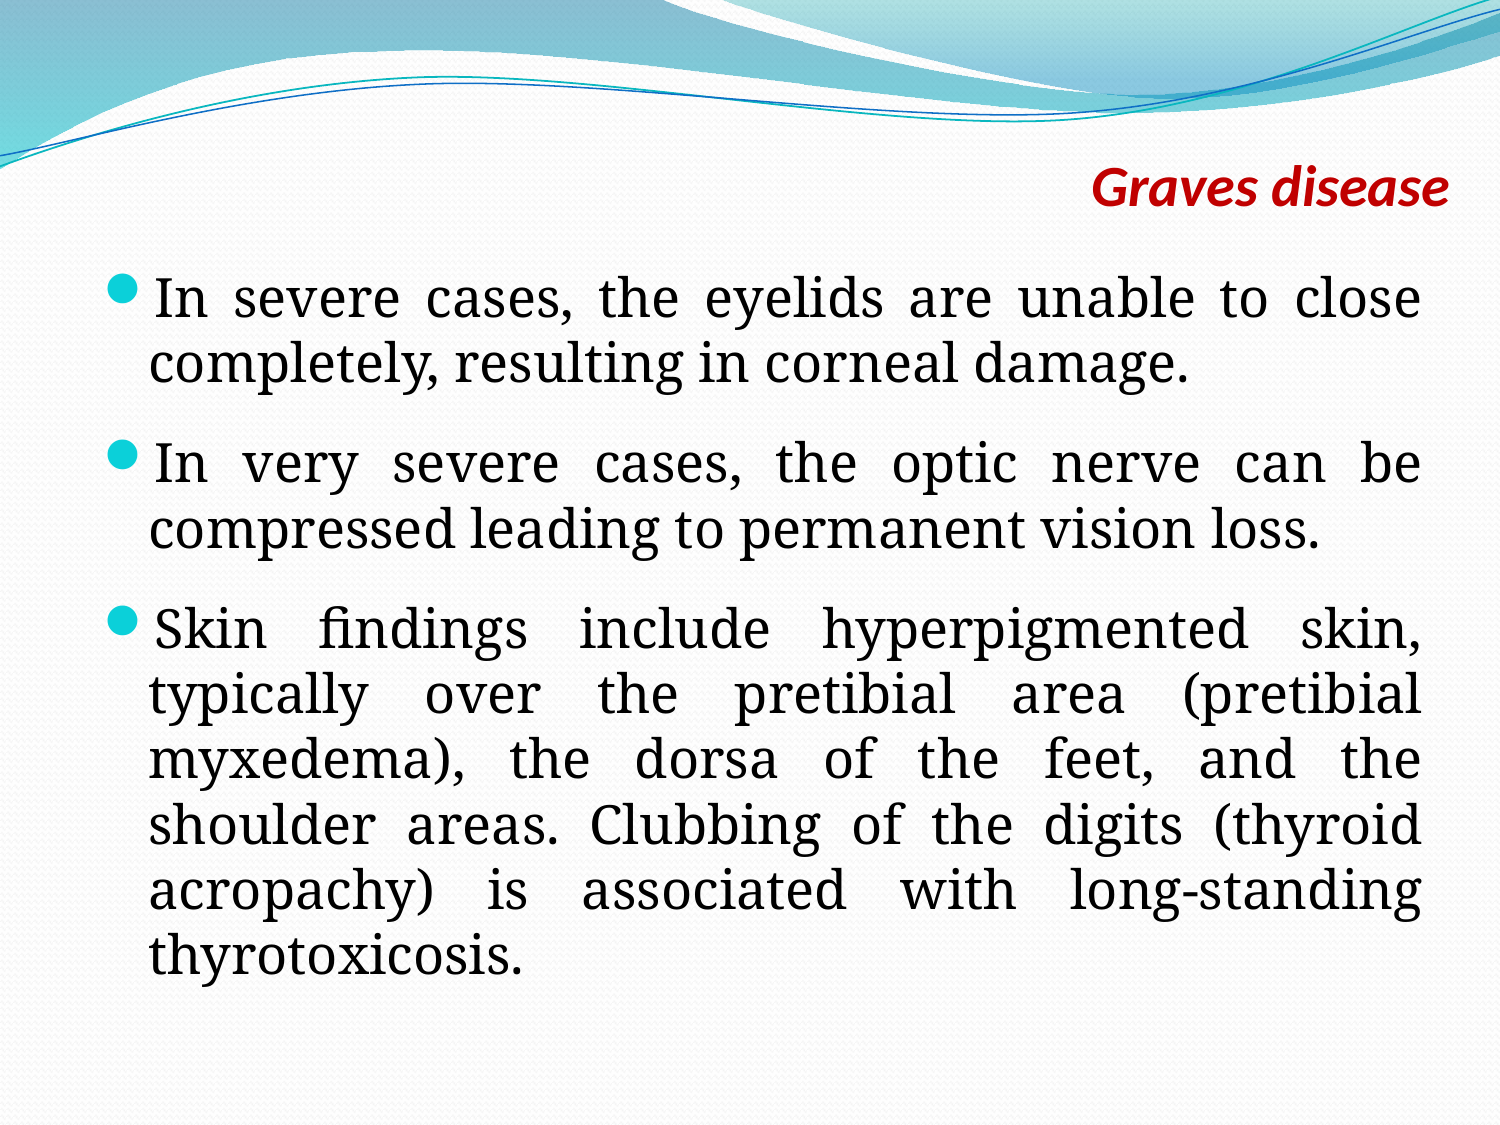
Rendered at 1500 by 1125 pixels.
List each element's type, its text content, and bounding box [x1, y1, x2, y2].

title Graves disease [100, 30, 1451, 219]
list In severe cases, the eyelids are unable to close completely, resulting in corneal damage. In very severe cases, the optic nerve can be compressed leading to permanent vision loss. Skin findings include hyperpigmented skin, typically over the pretibial area (pretibial myxedema), the dorsa of the feet, and the shoulder areas. Clubbing of the digits (thyroid acropachy) is associated with long-standing thyrotoxicosis. [88, 255, 1439, 1047]
